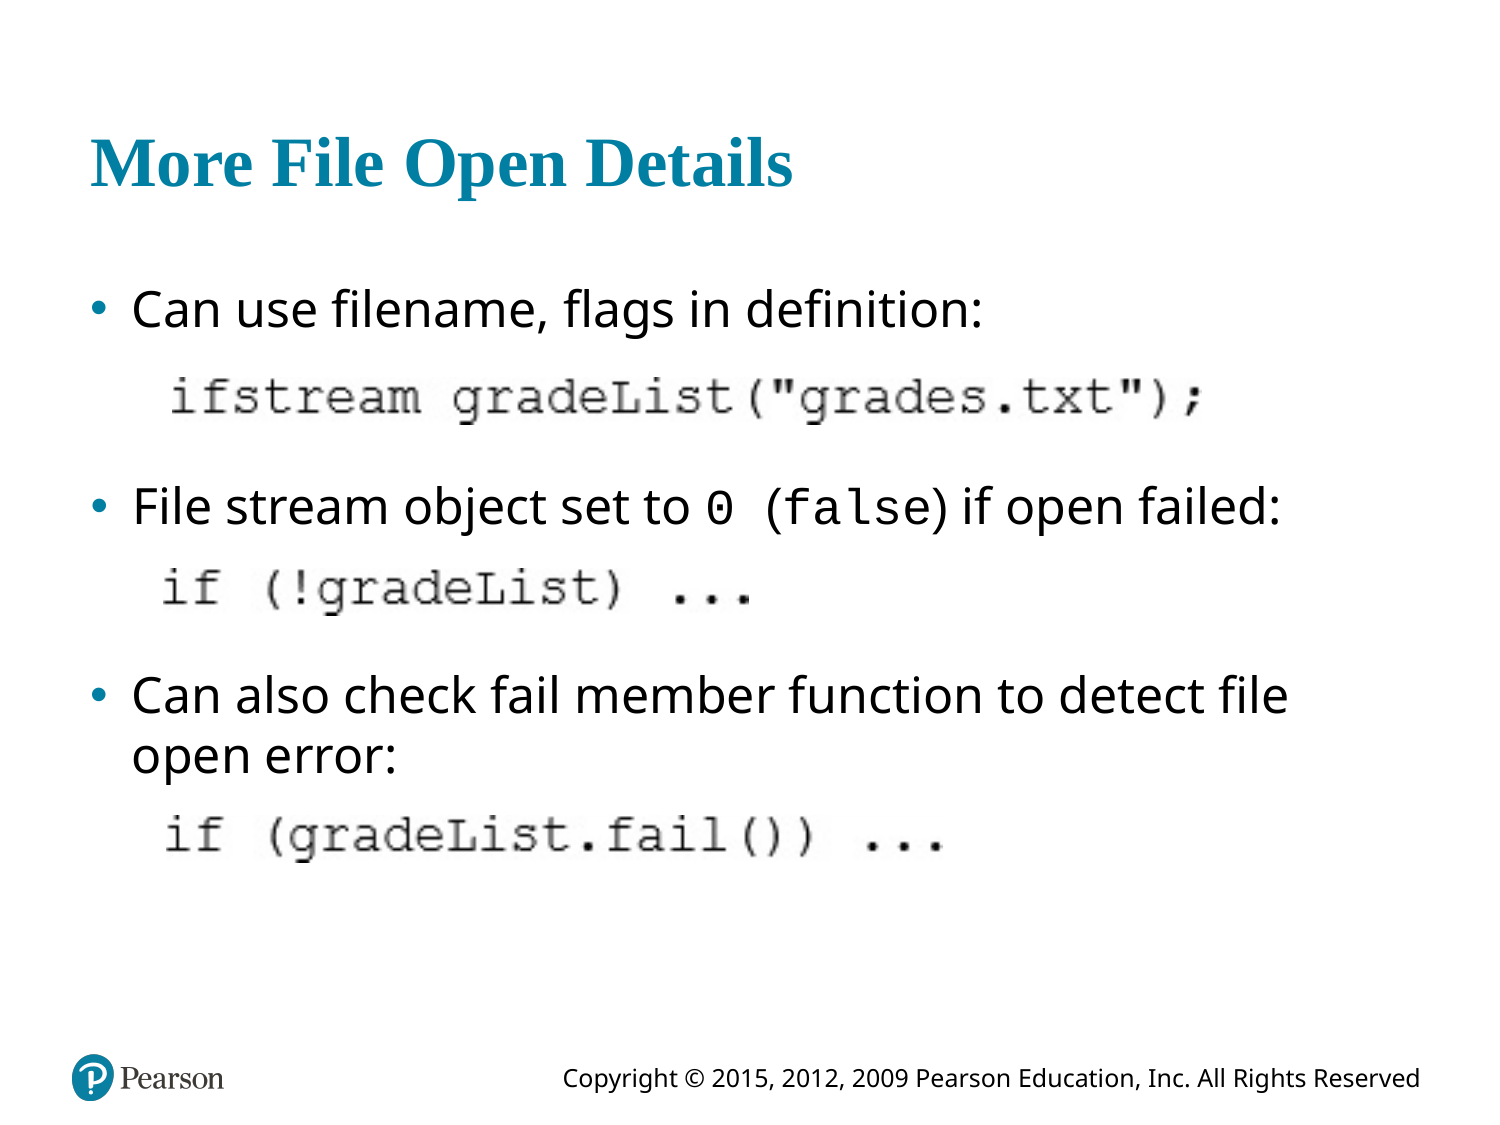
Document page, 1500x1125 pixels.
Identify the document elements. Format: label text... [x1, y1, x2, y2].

list Can also check fail member function to detect file open error: [75, 648, 1426, 803]
list File stream object set to 0 (false) if open failed: [75, 459, 1426, 547]
list Can use filename, flags in definition: [75, 547, 1425, 648]
picture [163, 568, 749, 617]
picture [172, 377, 1202, 425]
picture [80, 1063, 106, 1088]
picture [165, 815, 943, 864]
list Can use filename, flags in definition: [75, 262, 1425, 459]
picture [98, 1054, 224, 1101]
picture [72, 1087, 83, 1101]
title More File Open Details [75, 0, 1425, 216]
picture [72, 1054, 88, 1070]
list Can use filename, flags in definition: [75, 803, 1425, 931]
